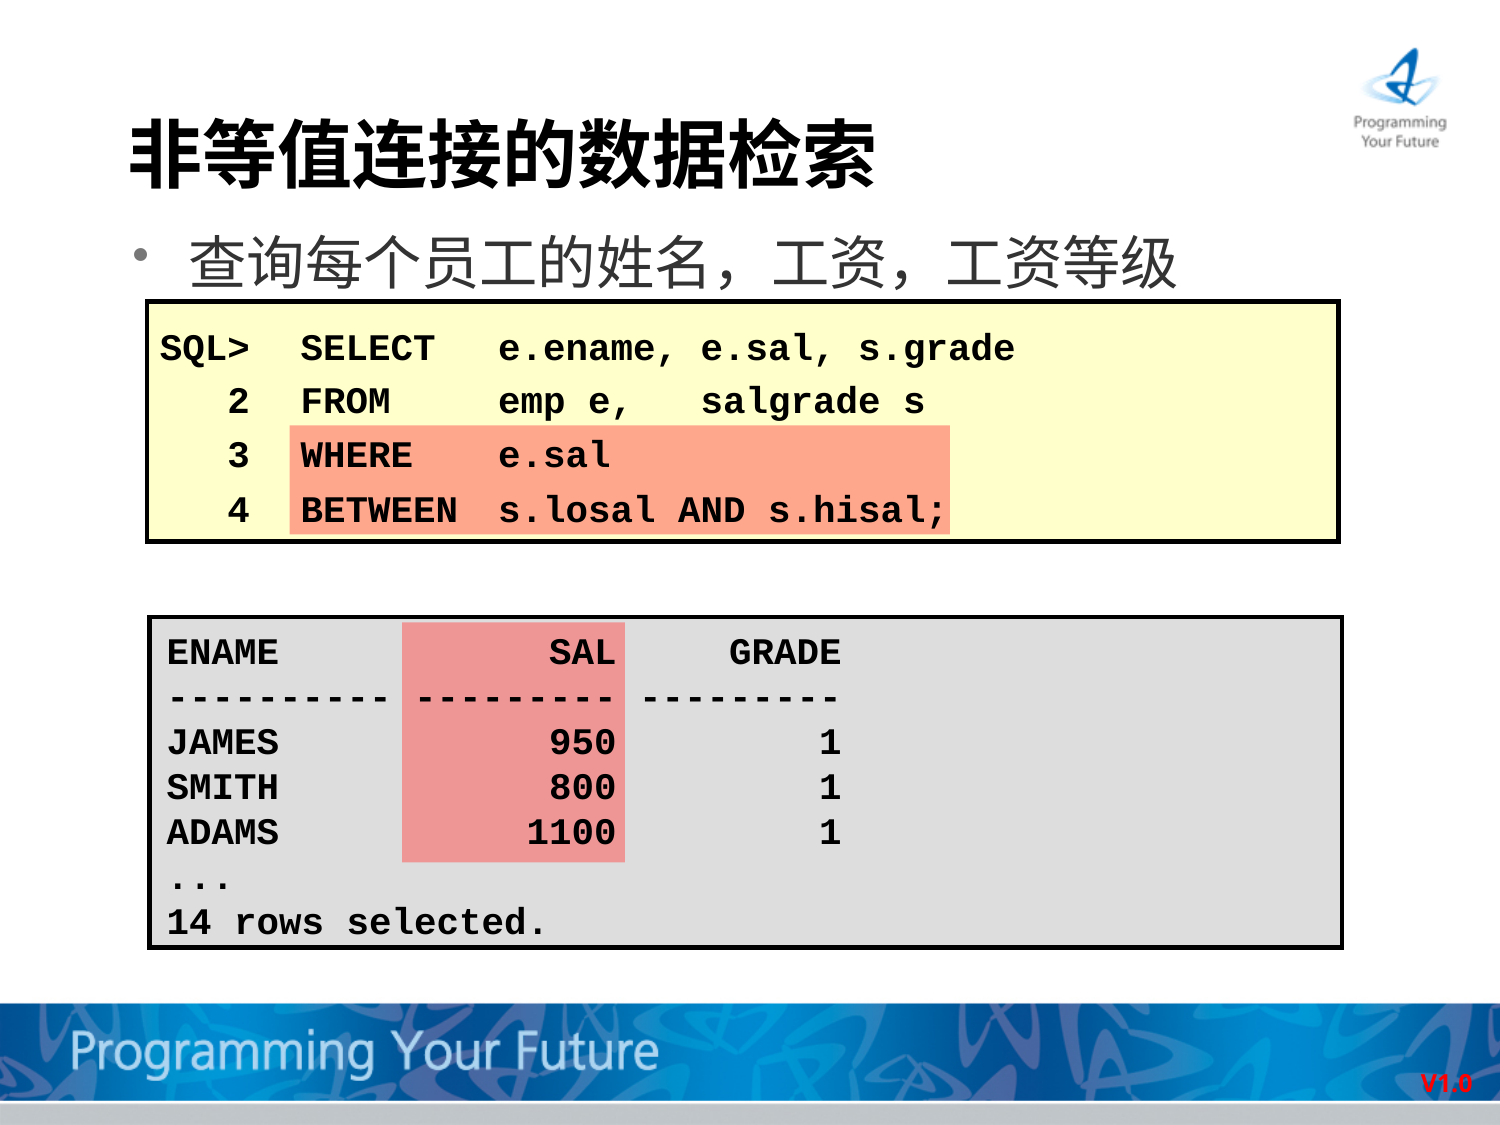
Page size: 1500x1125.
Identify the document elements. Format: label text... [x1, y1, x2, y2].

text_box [289, 425, 951, 863]
picture [1340, 42, 1461, 157]
text_box [955, 617, 1343, 948]
title 非等值连接的数据检索 [112, 99, 1388, 251]
picture [0, 997, 1500, 1125]
text_box SQL> SELECT e.ename, e.sal, s.grade 2 FROM emp e, salgrade s 3 WHERE e.sal 4 BETWEEN s.losal AND s.hisal; [144, 299, 1341, 544]
text_box 查询每个员工的姓名，工资，工资等级 [117, 204, 1313, 304]
text_box ENAME SAL GRADE ---------- --------- --------- JAMES 950 1 SMITH 800 1 ADAMS 1100 1 ... 14 rows selected. [151, 619, 1340, 950]
